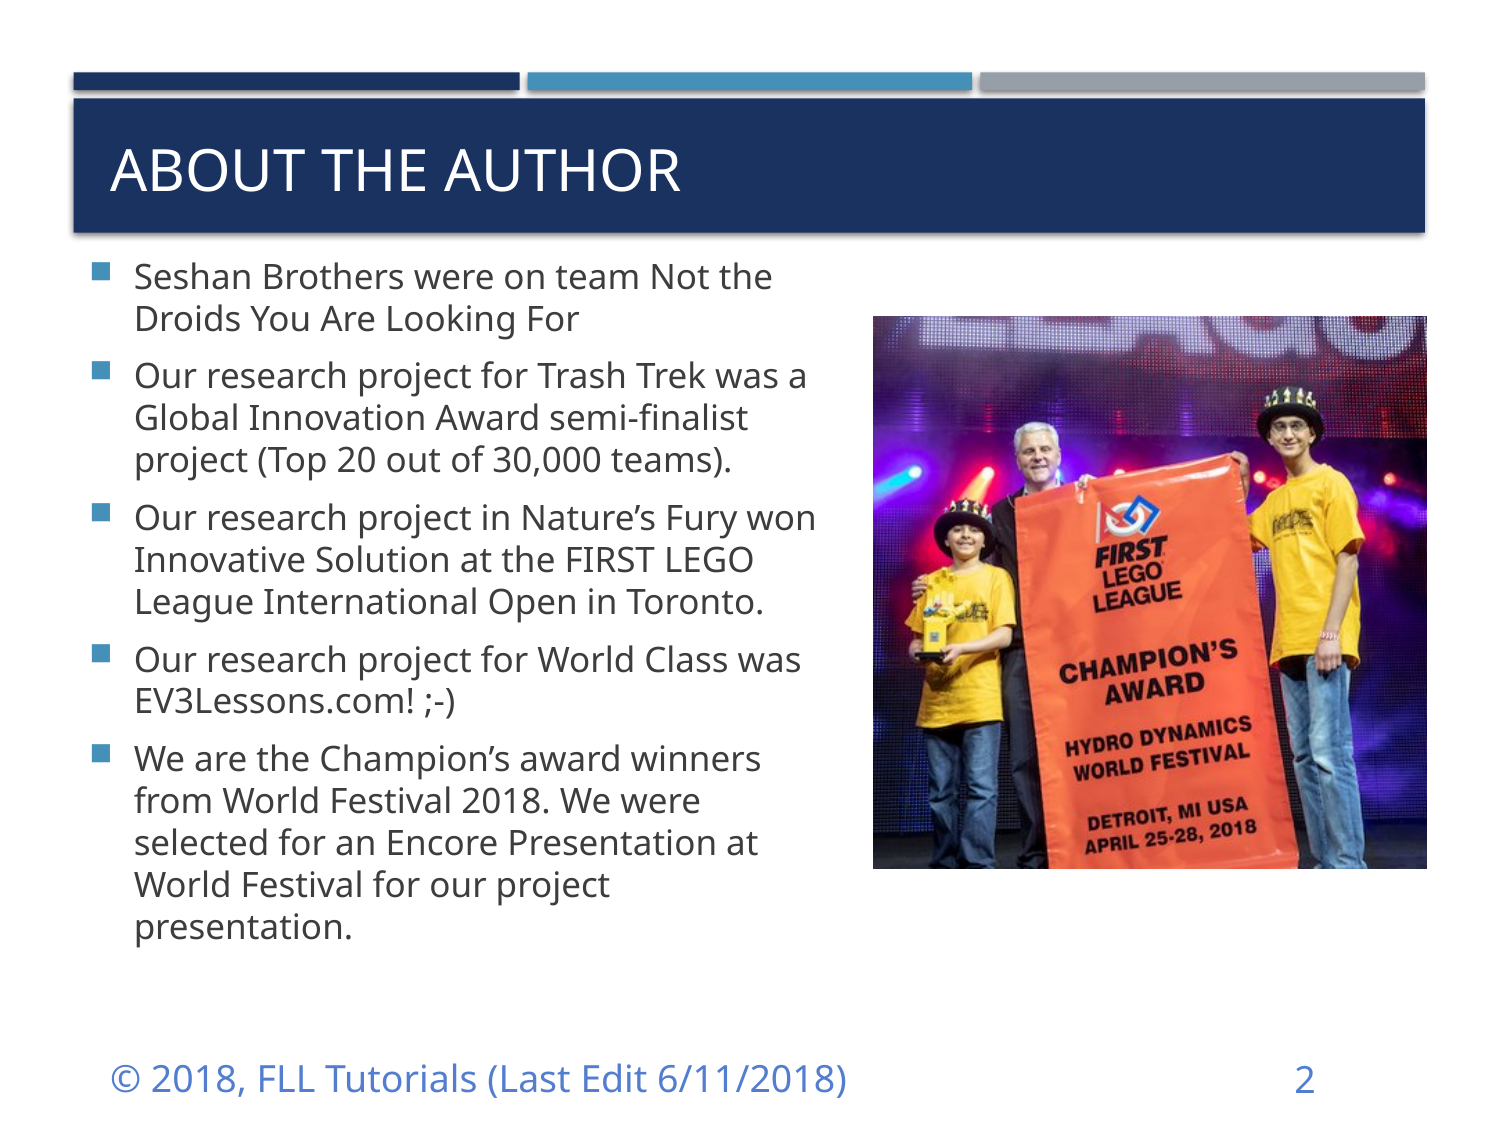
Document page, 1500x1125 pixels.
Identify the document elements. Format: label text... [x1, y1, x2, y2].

slide_number 2 [1279, 1048, 1406, 1109]
footer © 2018, FLL Tutorials (Last Edit 6/11/2018) [95, 1047, 895, 1108]
list Seshan Brothers were on team Not the Droids You Are Looking For Our research project for Trash Trek was a Global Innovation Award semi-finalist project (Top 20 out of 30,000 teams). Our research project in Nature’s Fury won Innovative Solution at the FIRST LEGO League International Open in Toronto. Our research project for World Class was EV3Lessons.com! ;-) We are the Champion’s award winners from World Festival 2018. We were selected for an Encore Presentation at World Festival for our project presentation. [73, 246, 845, 962]
title About The AUTHOR [95, 112, 1406, 211]
picture [873, 315, 1427, 870]
